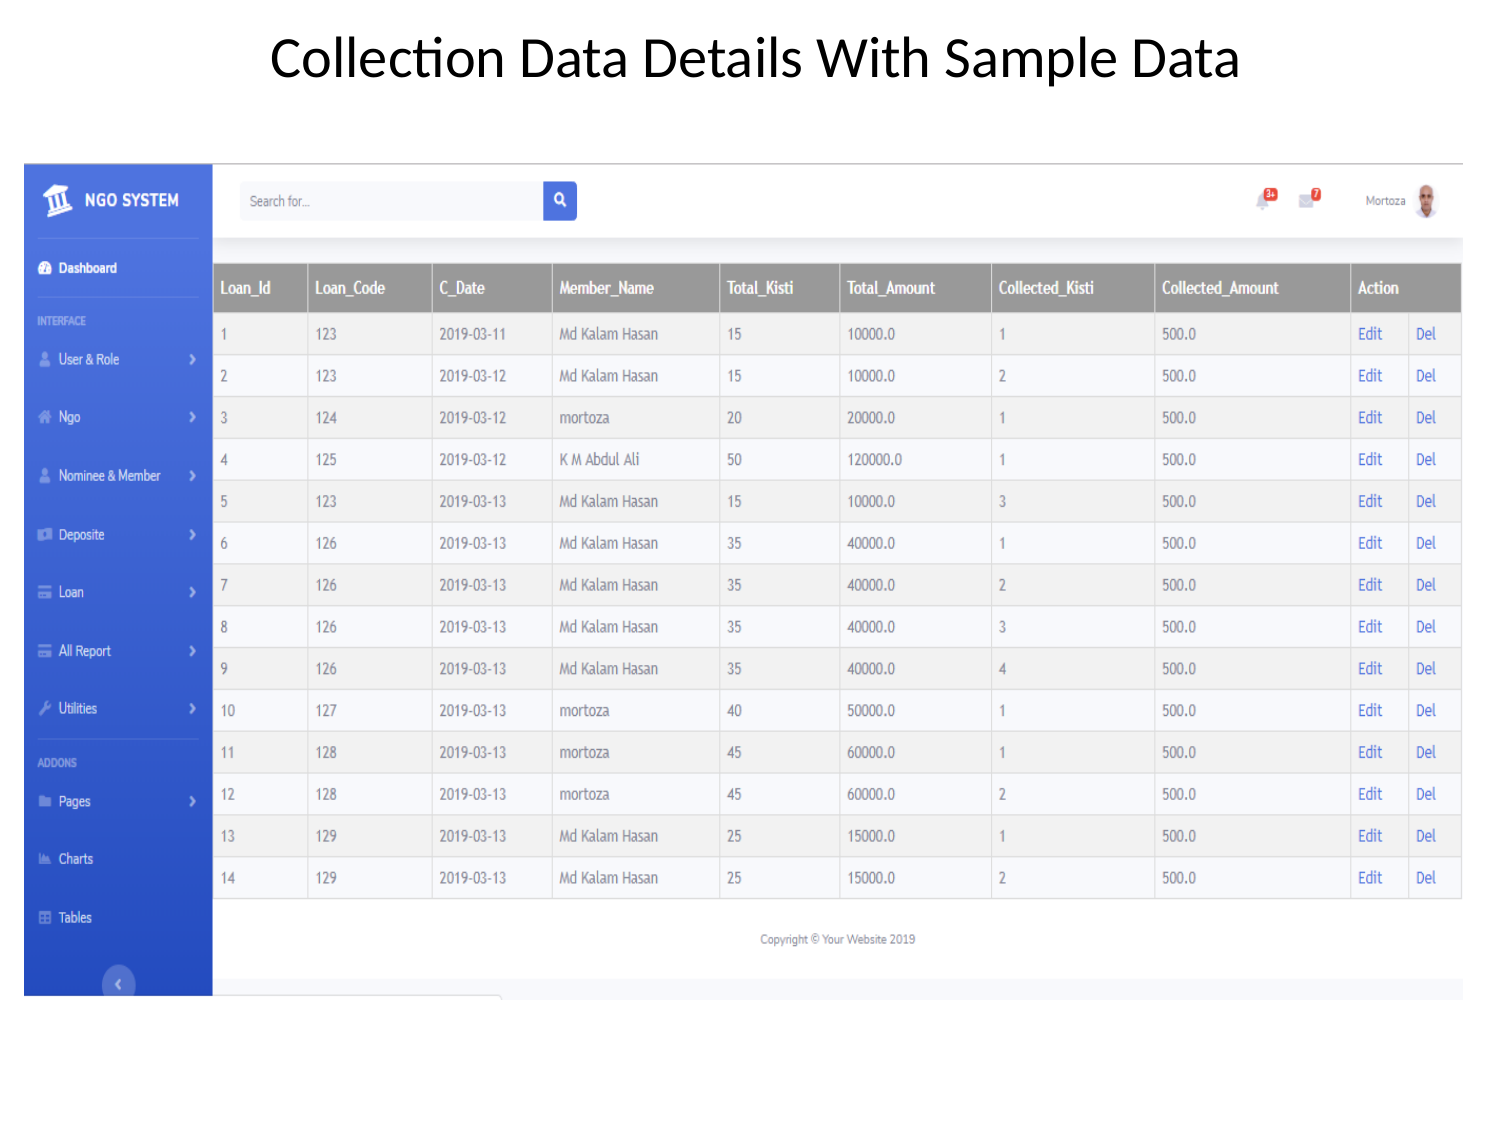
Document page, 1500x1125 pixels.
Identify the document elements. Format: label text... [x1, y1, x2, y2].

picture [24, 162, 1463, 1001]
text_box Collection Data Details With Sample Data [99, 12, 1413, 97]
